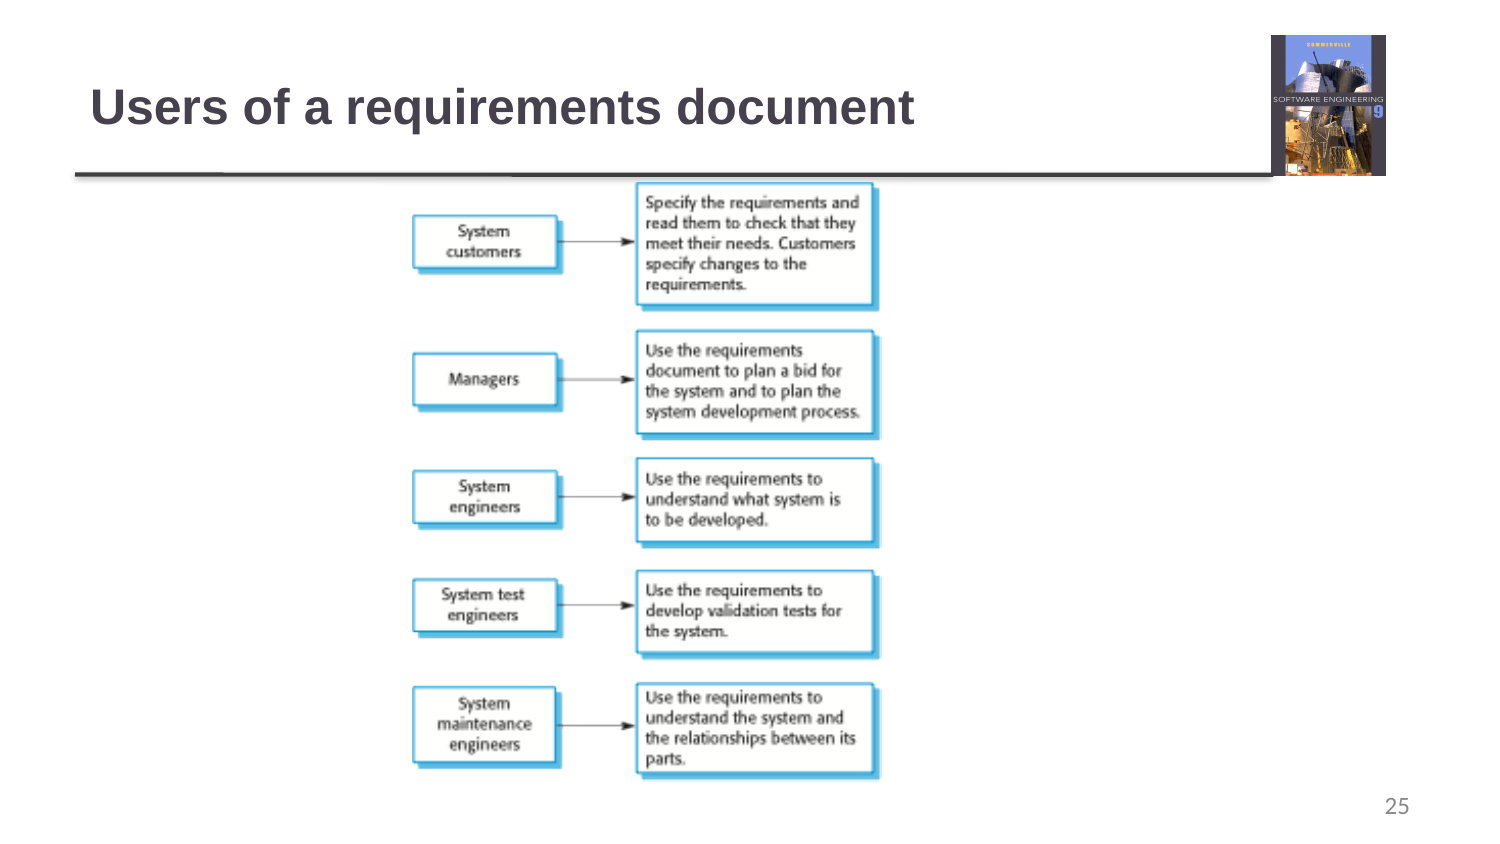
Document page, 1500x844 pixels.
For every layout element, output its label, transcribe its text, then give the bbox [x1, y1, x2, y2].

title Users of a requirements document [75, 33, 1272, 175]
slide_number ‹#› [1074, 782, 1425, 827]
picture [1272, 35, 1386, 176]
picture [412, 182, 882, 783]
